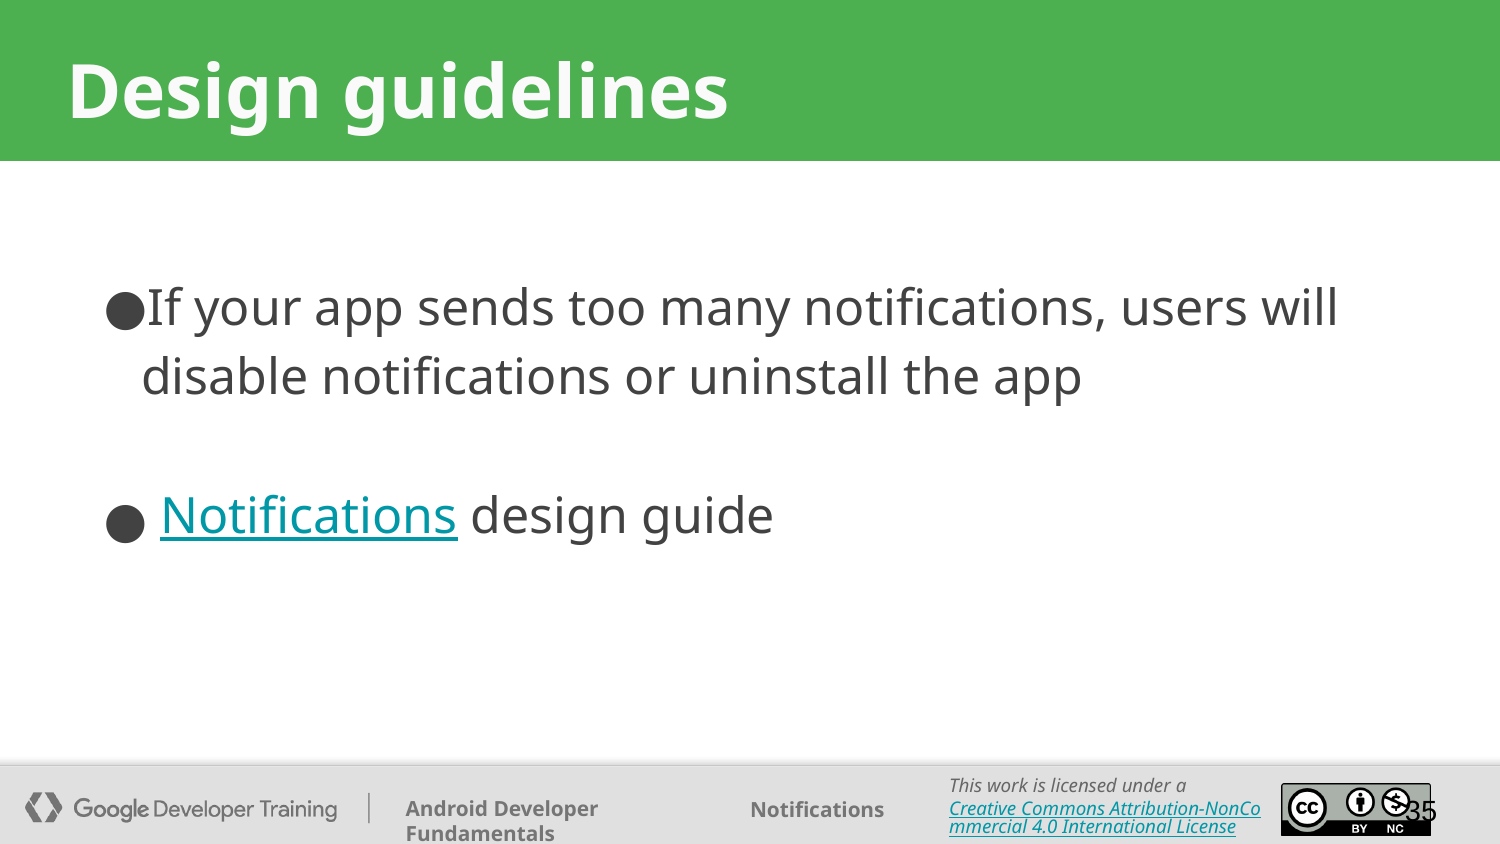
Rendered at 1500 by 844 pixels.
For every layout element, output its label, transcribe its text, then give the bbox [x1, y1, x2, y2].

title Design guidelines [51, 28, 1449, 122]
picture [0, 161, 1500, 844]
list If your app sends too many notifications, users will disable notifications or uninstall the app Notifications design guide [51, 251, 1449, 651]
slide_number ‹#› [1389, 777, 1480, 842]
